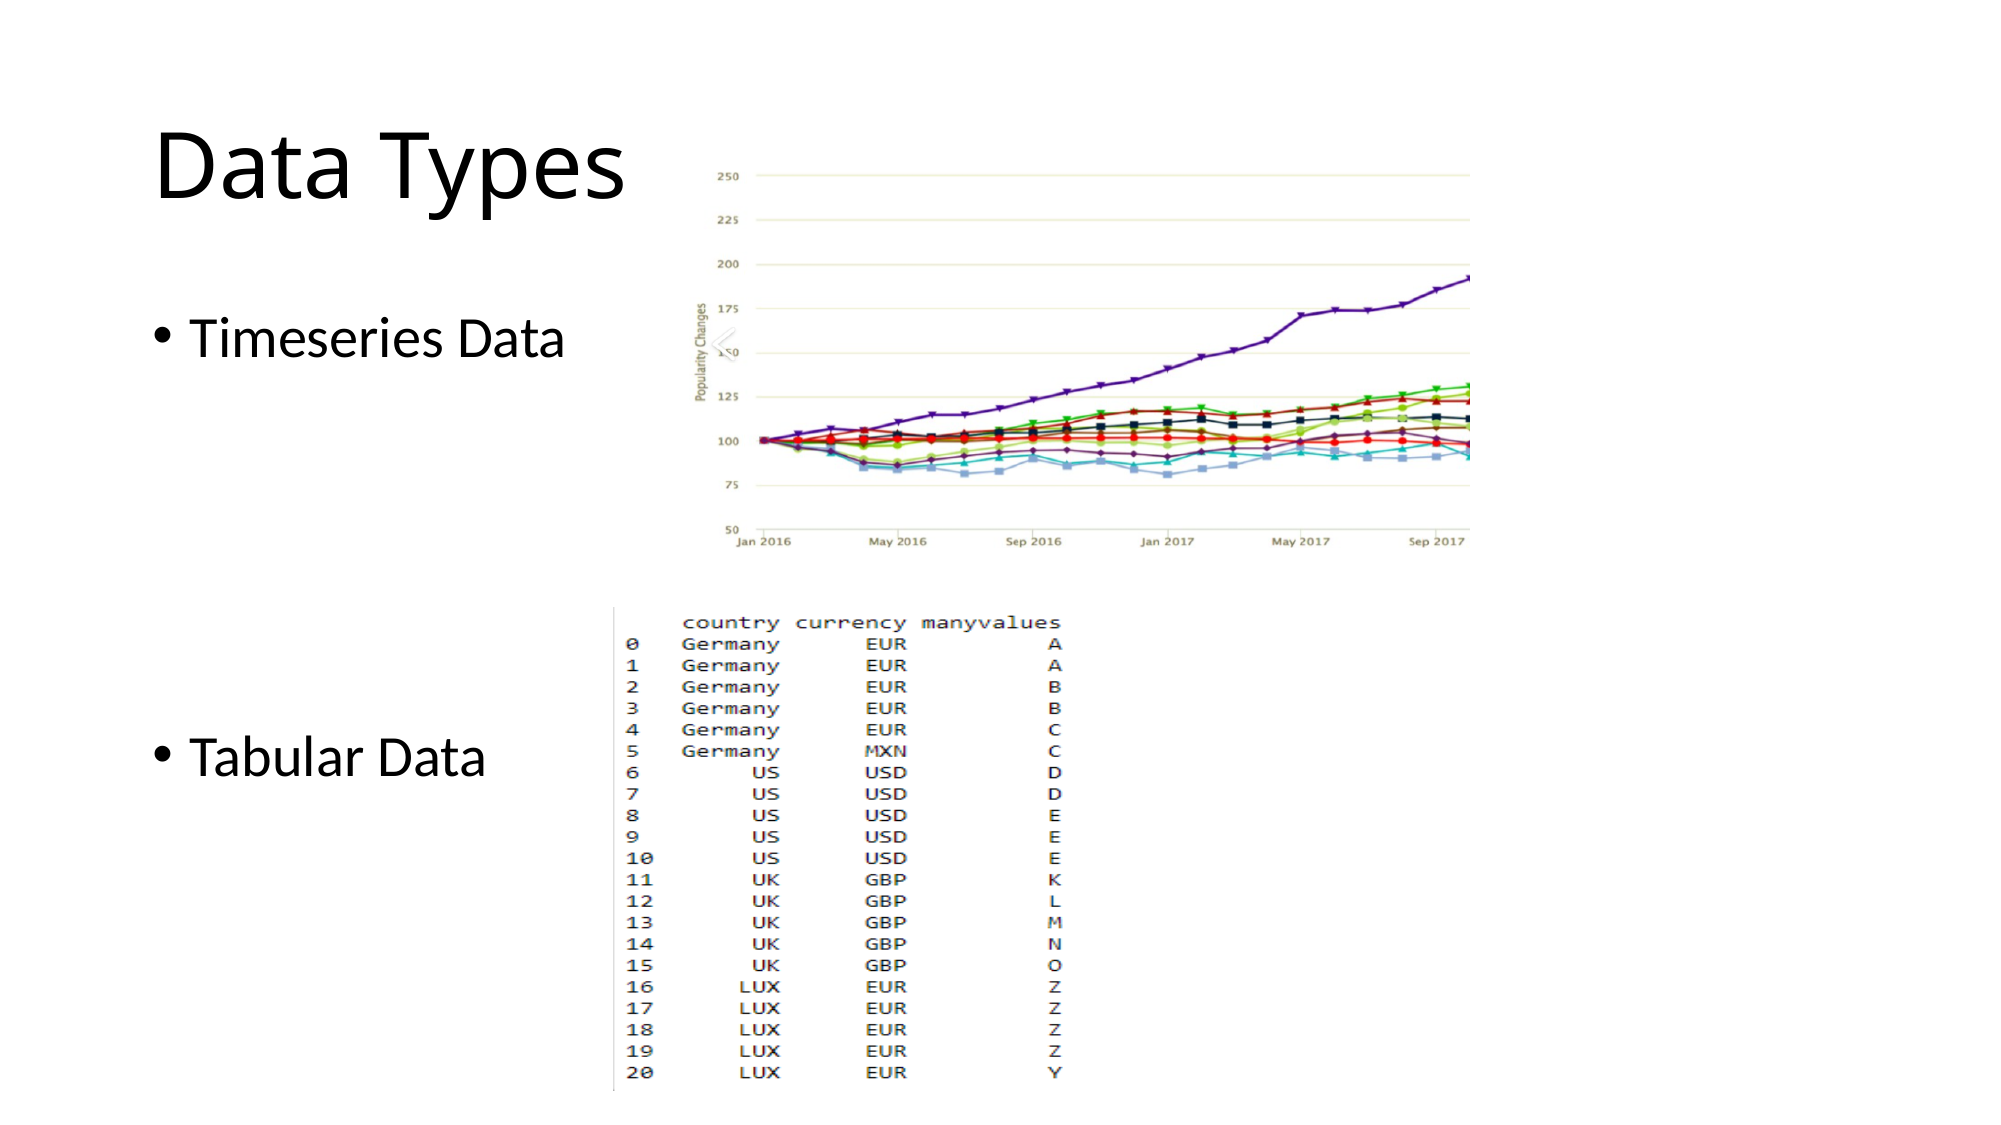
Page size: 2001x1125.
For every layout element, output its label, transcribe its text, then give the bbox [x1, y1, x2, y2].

picture [613, 607, 1105, 1091]
list Timeseries Data Tabular Data [137, 299, 1863, 1014]
title Data Types [137, 59, 1863, 278]
picture [678, 152, 1470, 549]
